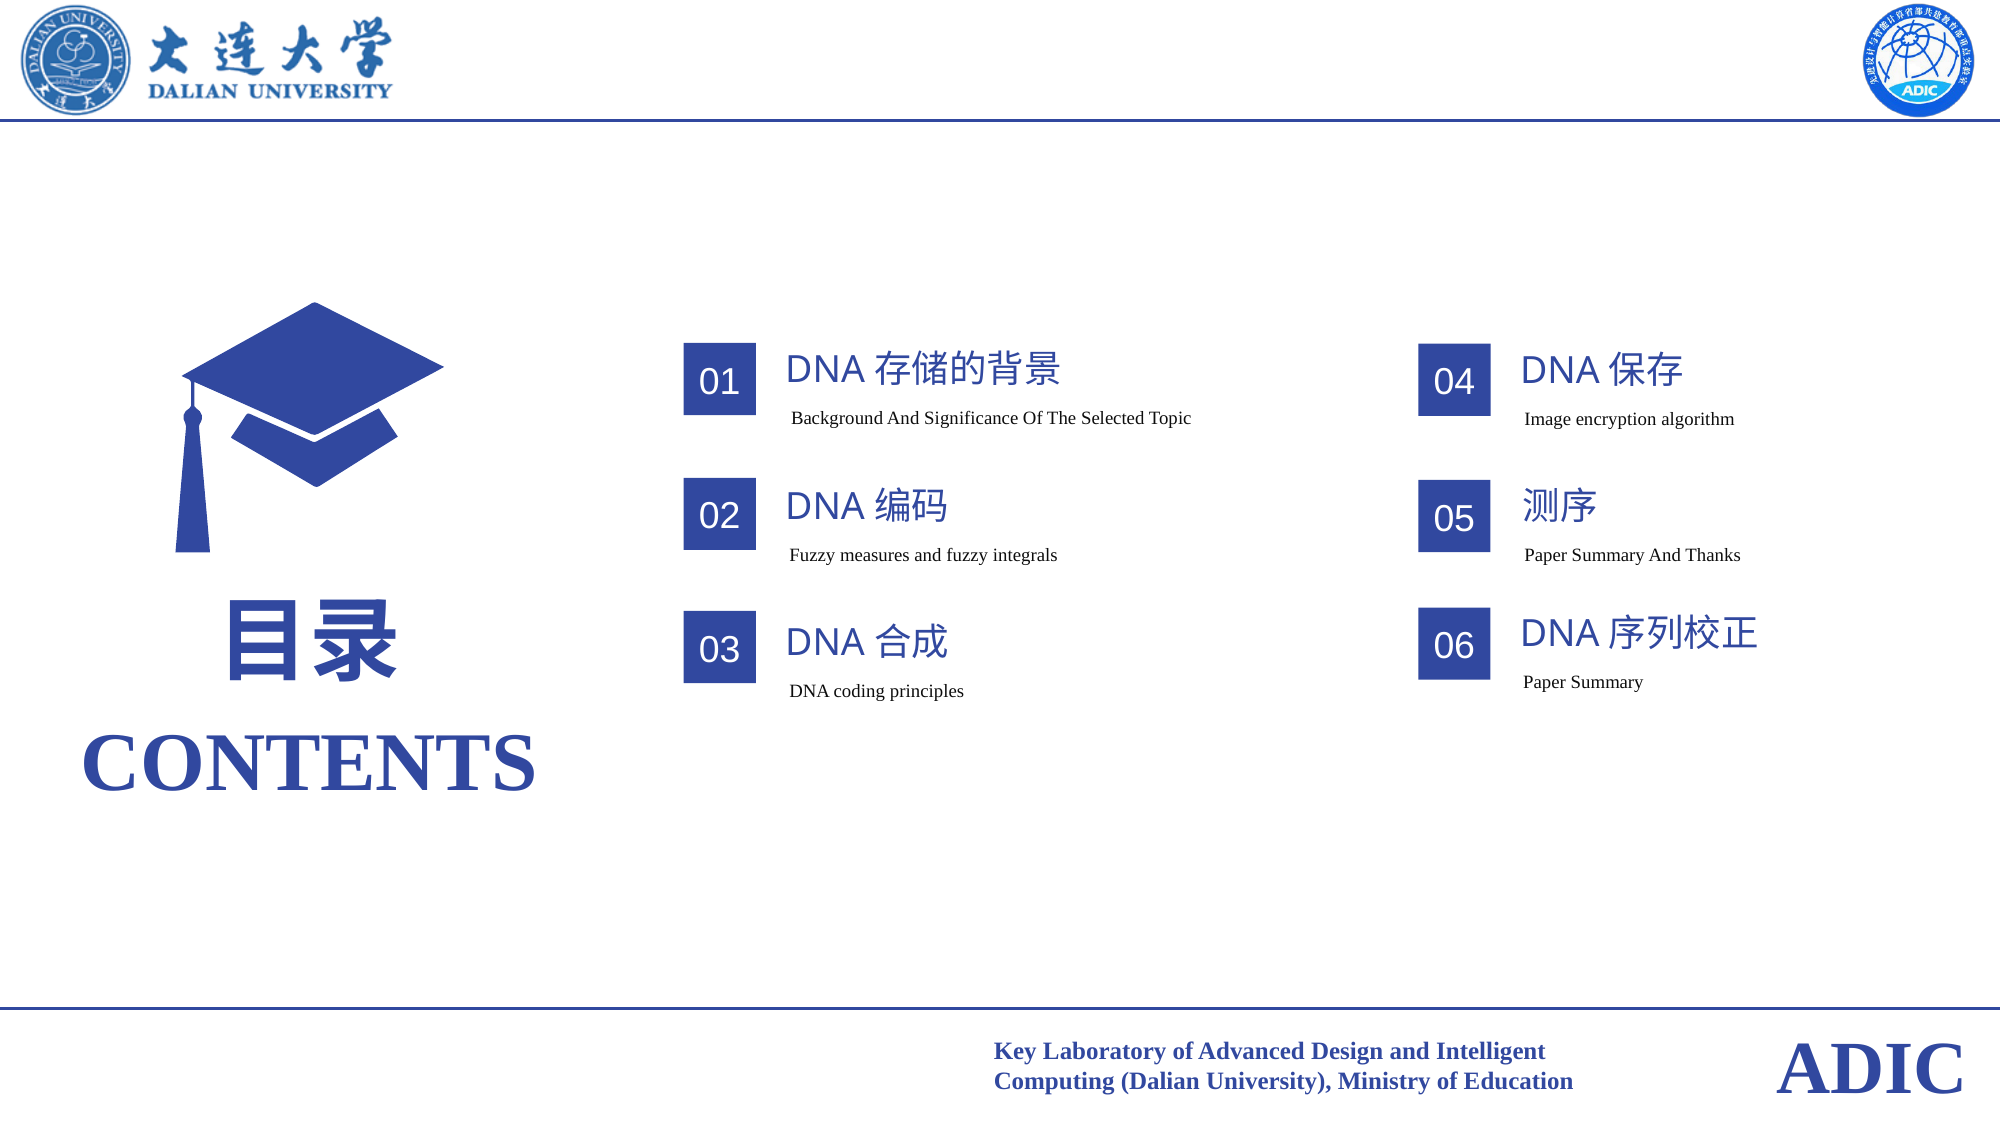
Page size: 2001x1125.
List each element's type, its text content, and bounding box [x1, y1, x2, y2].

text_box 03 [683, 610, 757, 684]
text_box 05 [1417, 479, 1491, 553]
text_box DNA序列校正 [1505, 602, 1774, 662]
text_box Paper Summary And Thanks [1509, 534, 1756, 573]
text_box 02 [683, 477, 757, 551]
text_box Fuzzy measures and fuzzy integrals [774, 534, 1073, 573]
text_box Image encryption algorithm [1509, 398, 1750, 436]
text_box 目录 [203, 574, 435, 699]
picture [0, 121, 417, 125]
text_box CONTENTS [65, 699, 558, 815]
text_box 06 [1417, 607, 1491, 681]
text_box ADIC [1751, 1011, 1993, 1117]
picture [0, 0, 417, 120]
text_box DNA coding principles [774, 671, 980, 709]
text_box Paper Summary [1508, 662, 1659, 700]
text_box 01 [683, 342, 757, 416]
text_box Key Laboratory of Advanced Design and Intelligent Computing (Dalian University), Ministry of Education [979, 1027, 1749, 1103]
text_box 测序 [1508, 474, 1613, 535]
text_box DNA合成 [770, 610, 964, 671]
text_box DNA存储的背景 [770, 337, 1077, 398]
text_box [175, 302, 445, 553]
text_box 04 [1417, 343, 1492, 417]
text_box DNA编码 [770, 474, 964, 535]
text_box DNA保存 [1505, 338, 1699, 398]
text_box Background And Significance Of The Selected Topic [776, 398, 1207, 436]
picture [1859, 0, 1978, 120]
